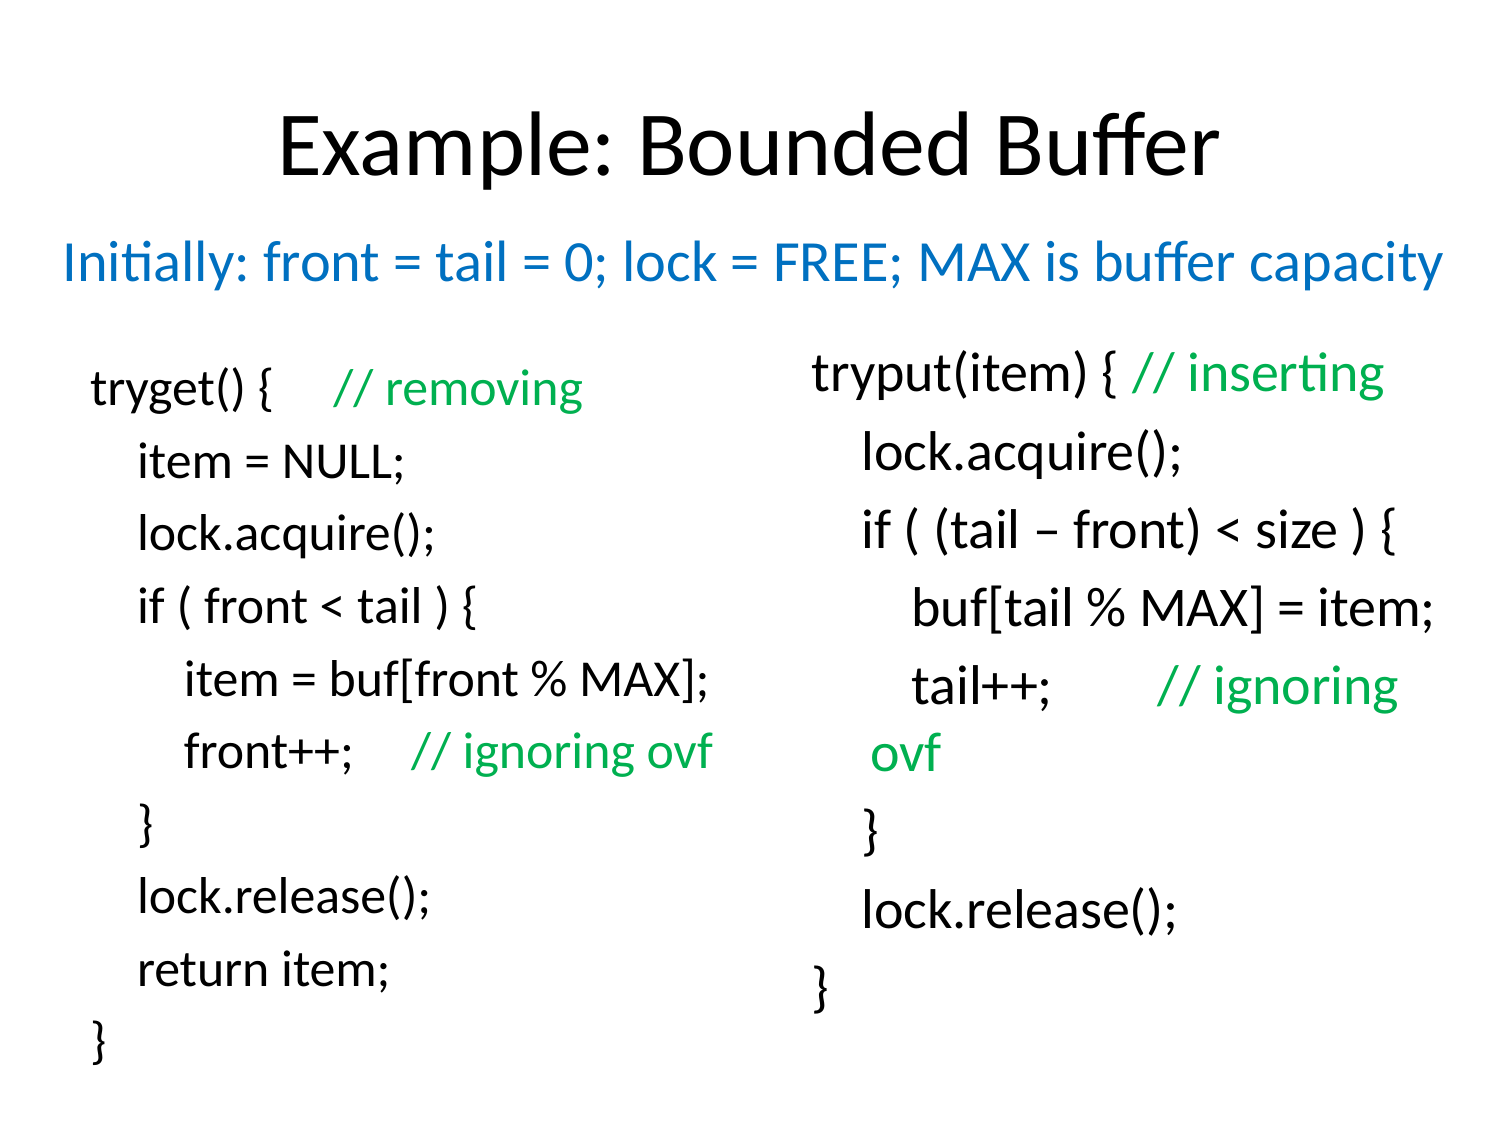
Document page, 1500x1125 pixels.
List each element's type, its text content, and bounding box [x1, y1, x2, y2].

title Example: Bounded Buffer [75, 45, 1425, 216]
list tryget() { // removing item = NULL; lock.acquire(); if ( front < tail ) { item = buf[front % MAX]; front++; // ignoring ovf } lock.release(); return item; } [75, 346, 763, 1089]
text_box Initially: front = tail = 0; lock = FREE; MAX is buffer capacity [47, 216, 1460, 301]
list tryput(item) { // inserting lock.acquire(); if ( (tail – front) < size ) { buf[tail % MAX] = item; tail++; // ignoring ovf } lock.release(); } [796, 328, 1460, 1071]
